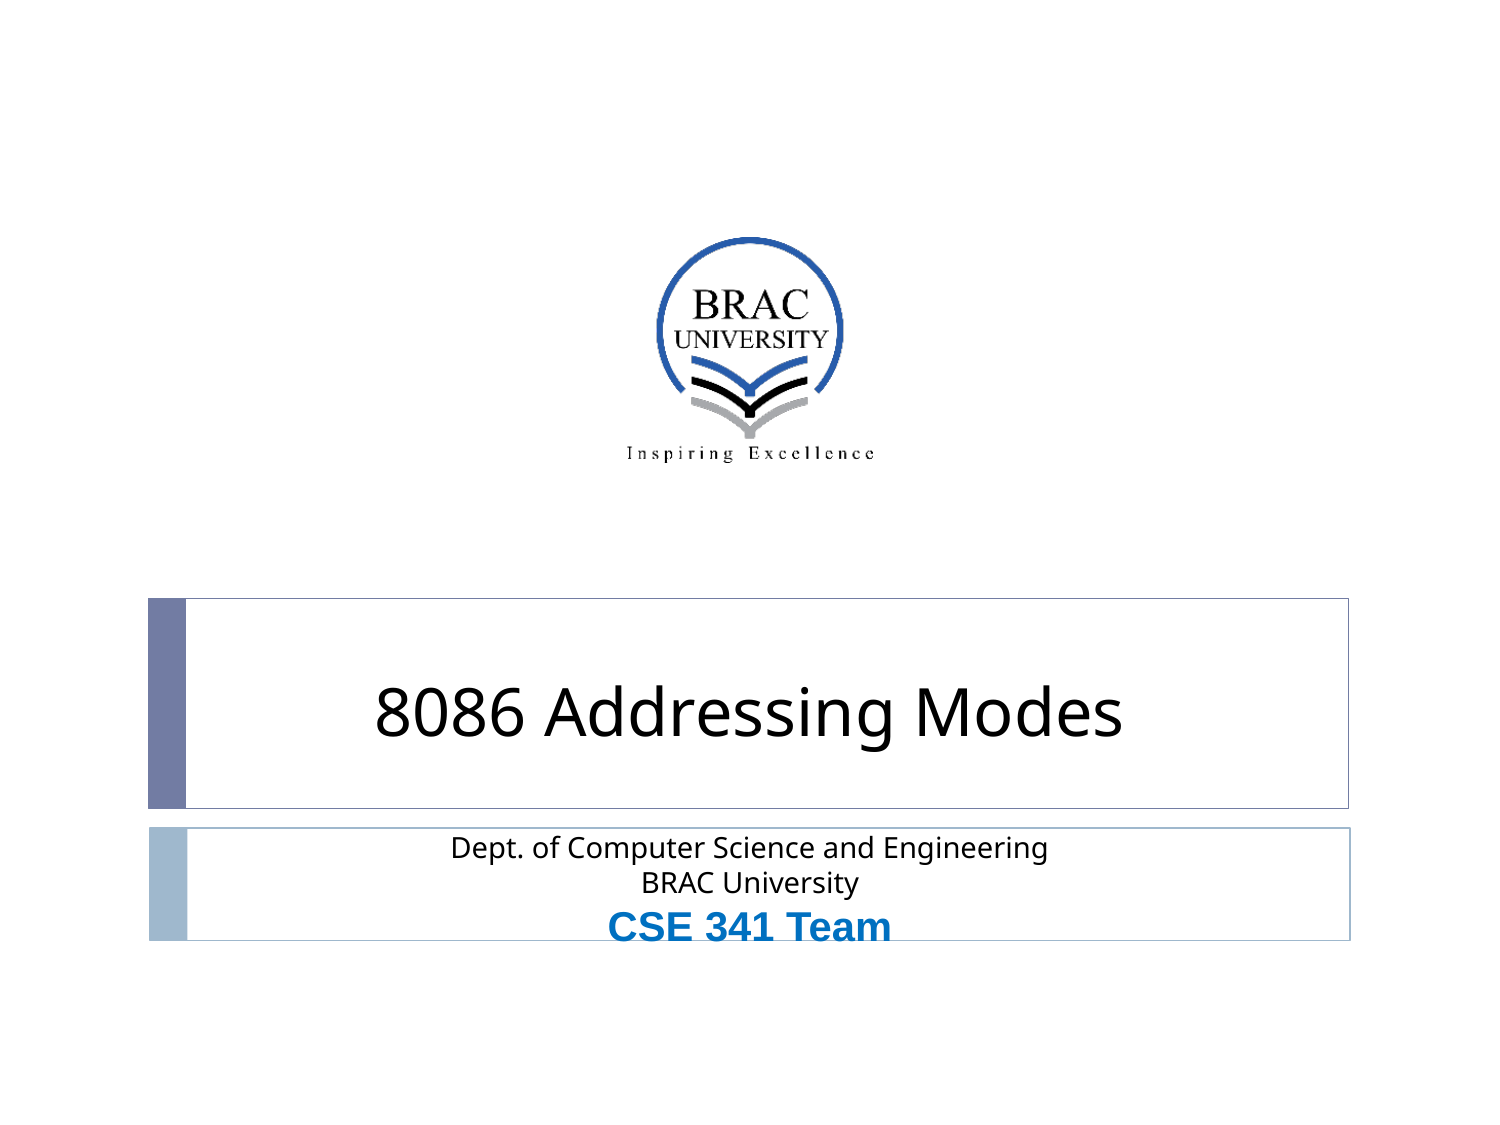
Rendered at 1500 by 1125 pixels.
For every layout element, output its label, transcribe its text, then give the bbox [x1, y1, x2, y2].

text_box 8086 Addressing Modes [0, 662, 1500, 758]
title Dept. of Computer Science and Engineering BRAC University CSE 341 Team [187, 758, 1313, 825]
picture [627, 237, 873, 463]
